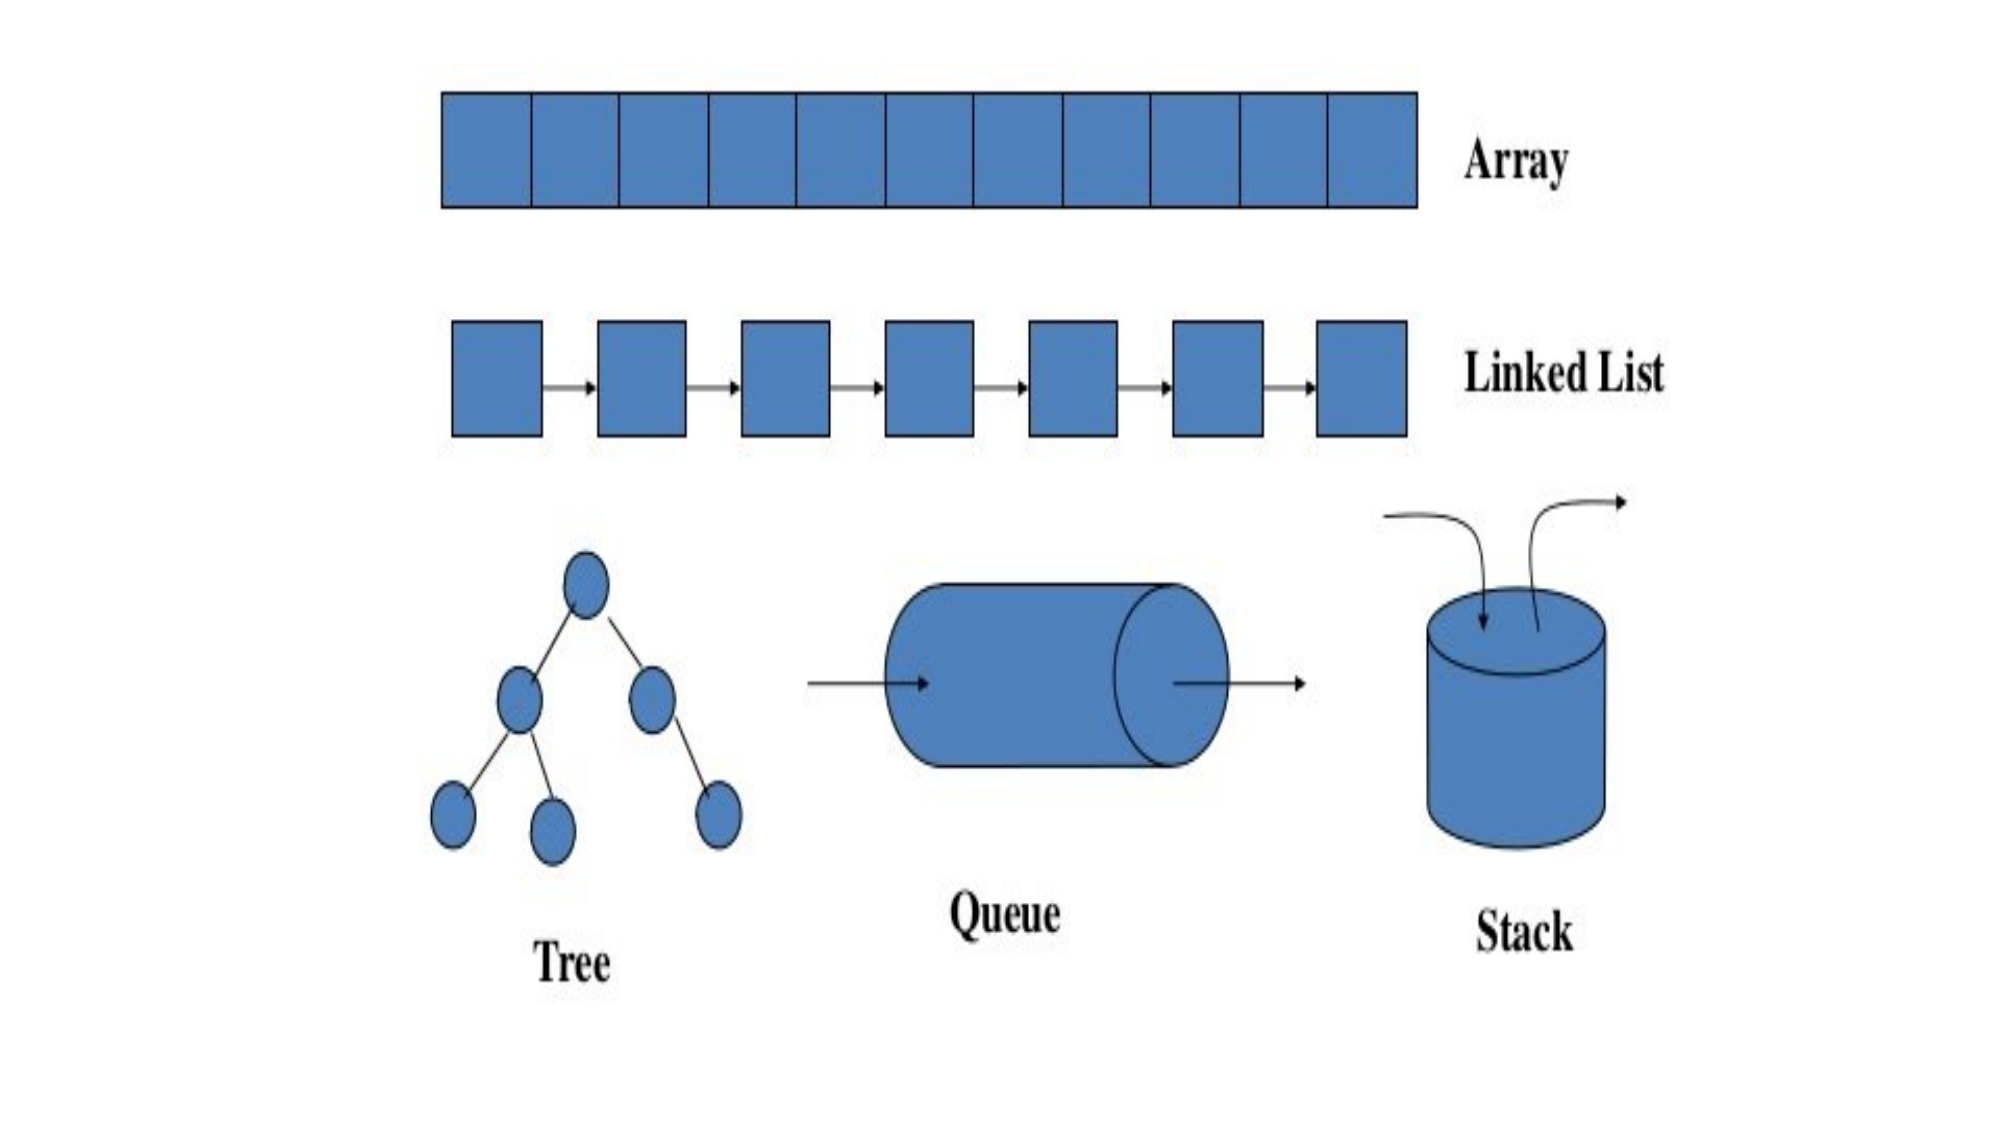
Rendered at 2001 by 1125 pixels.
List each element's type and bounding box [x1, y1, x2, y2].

picture [381, 37, 1675, 1038]
